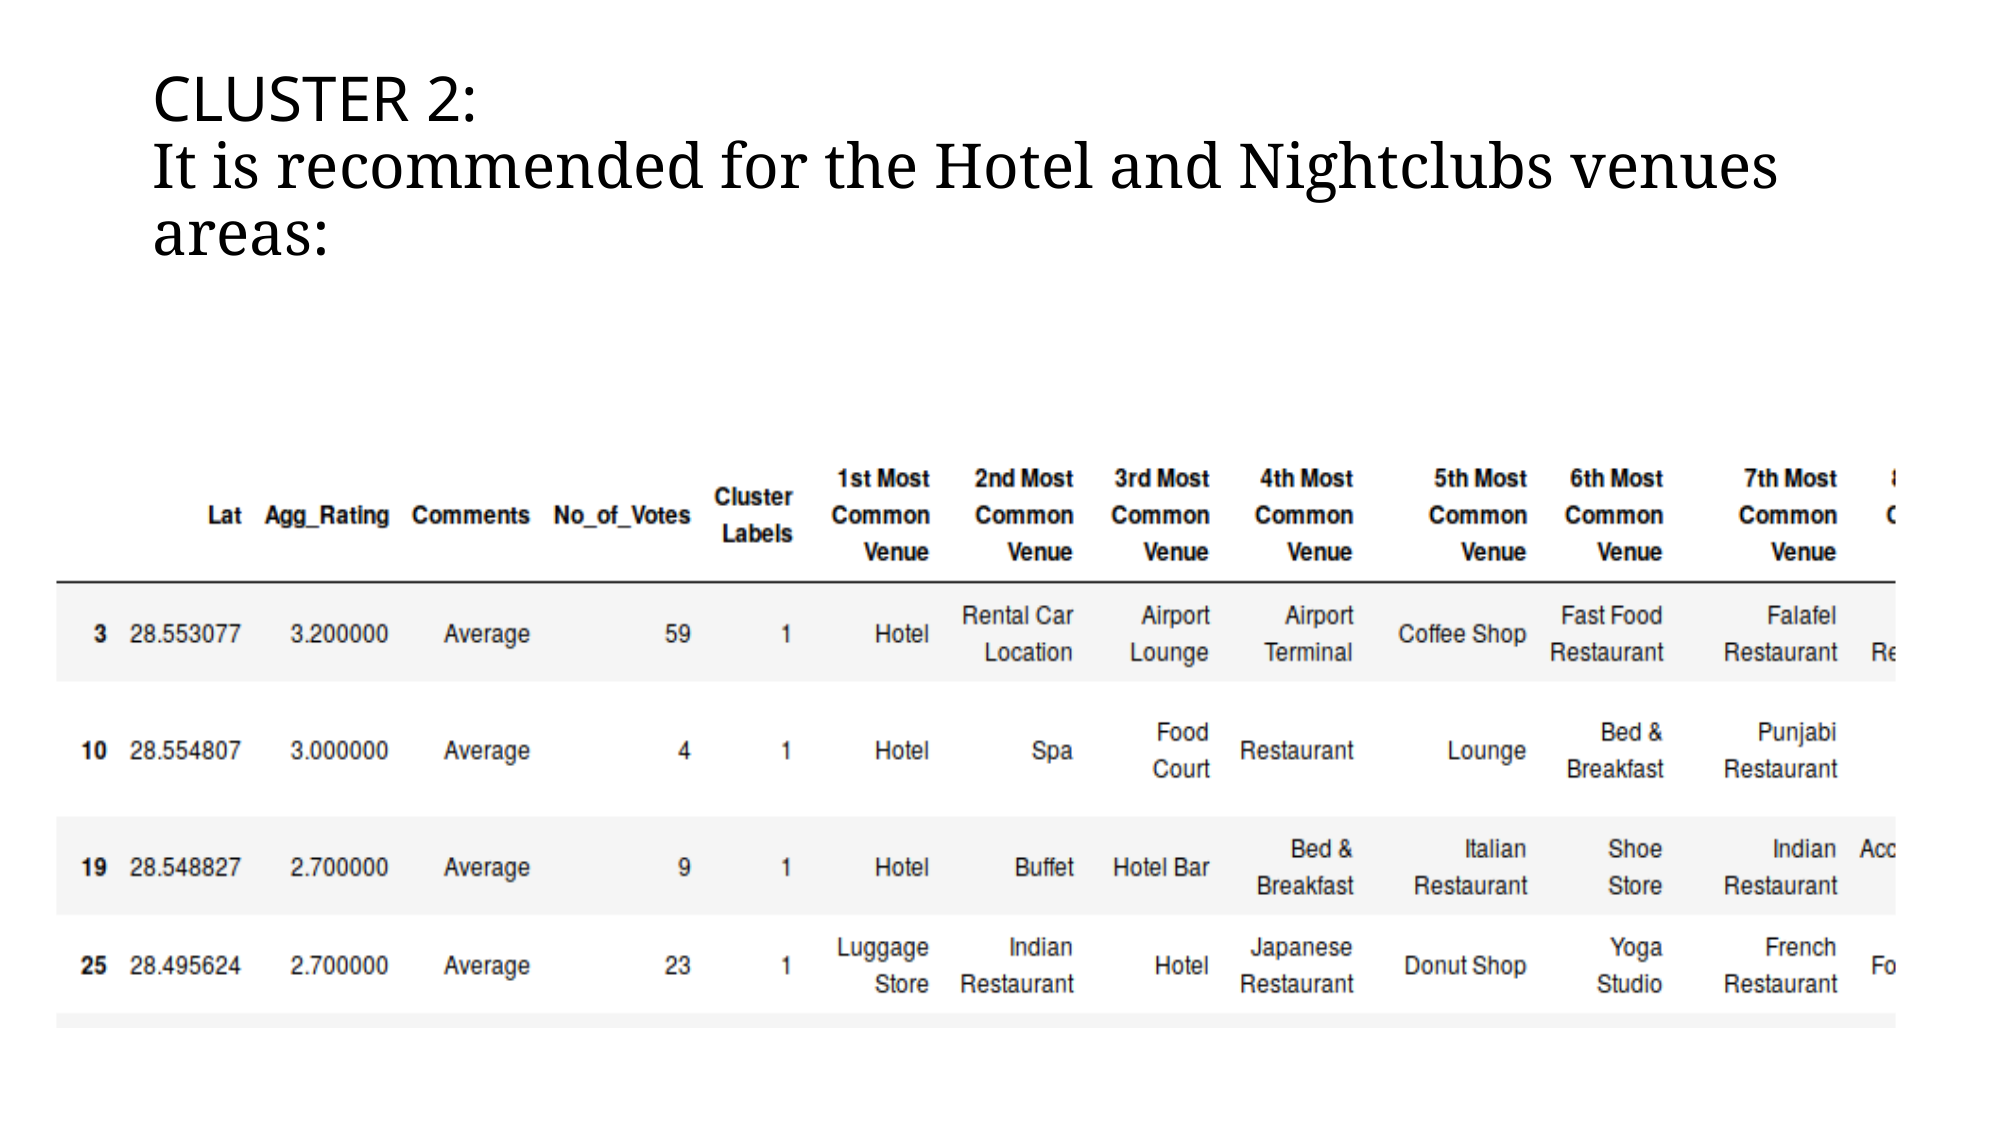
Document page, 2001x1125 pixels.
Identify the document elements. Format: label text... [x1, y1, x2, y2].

title CLUSTER 2: It is recommended for the Hotel and Nightclubs venues areas: [137, 59, 1863, 278]
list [55, 426, 1913, 1028]
